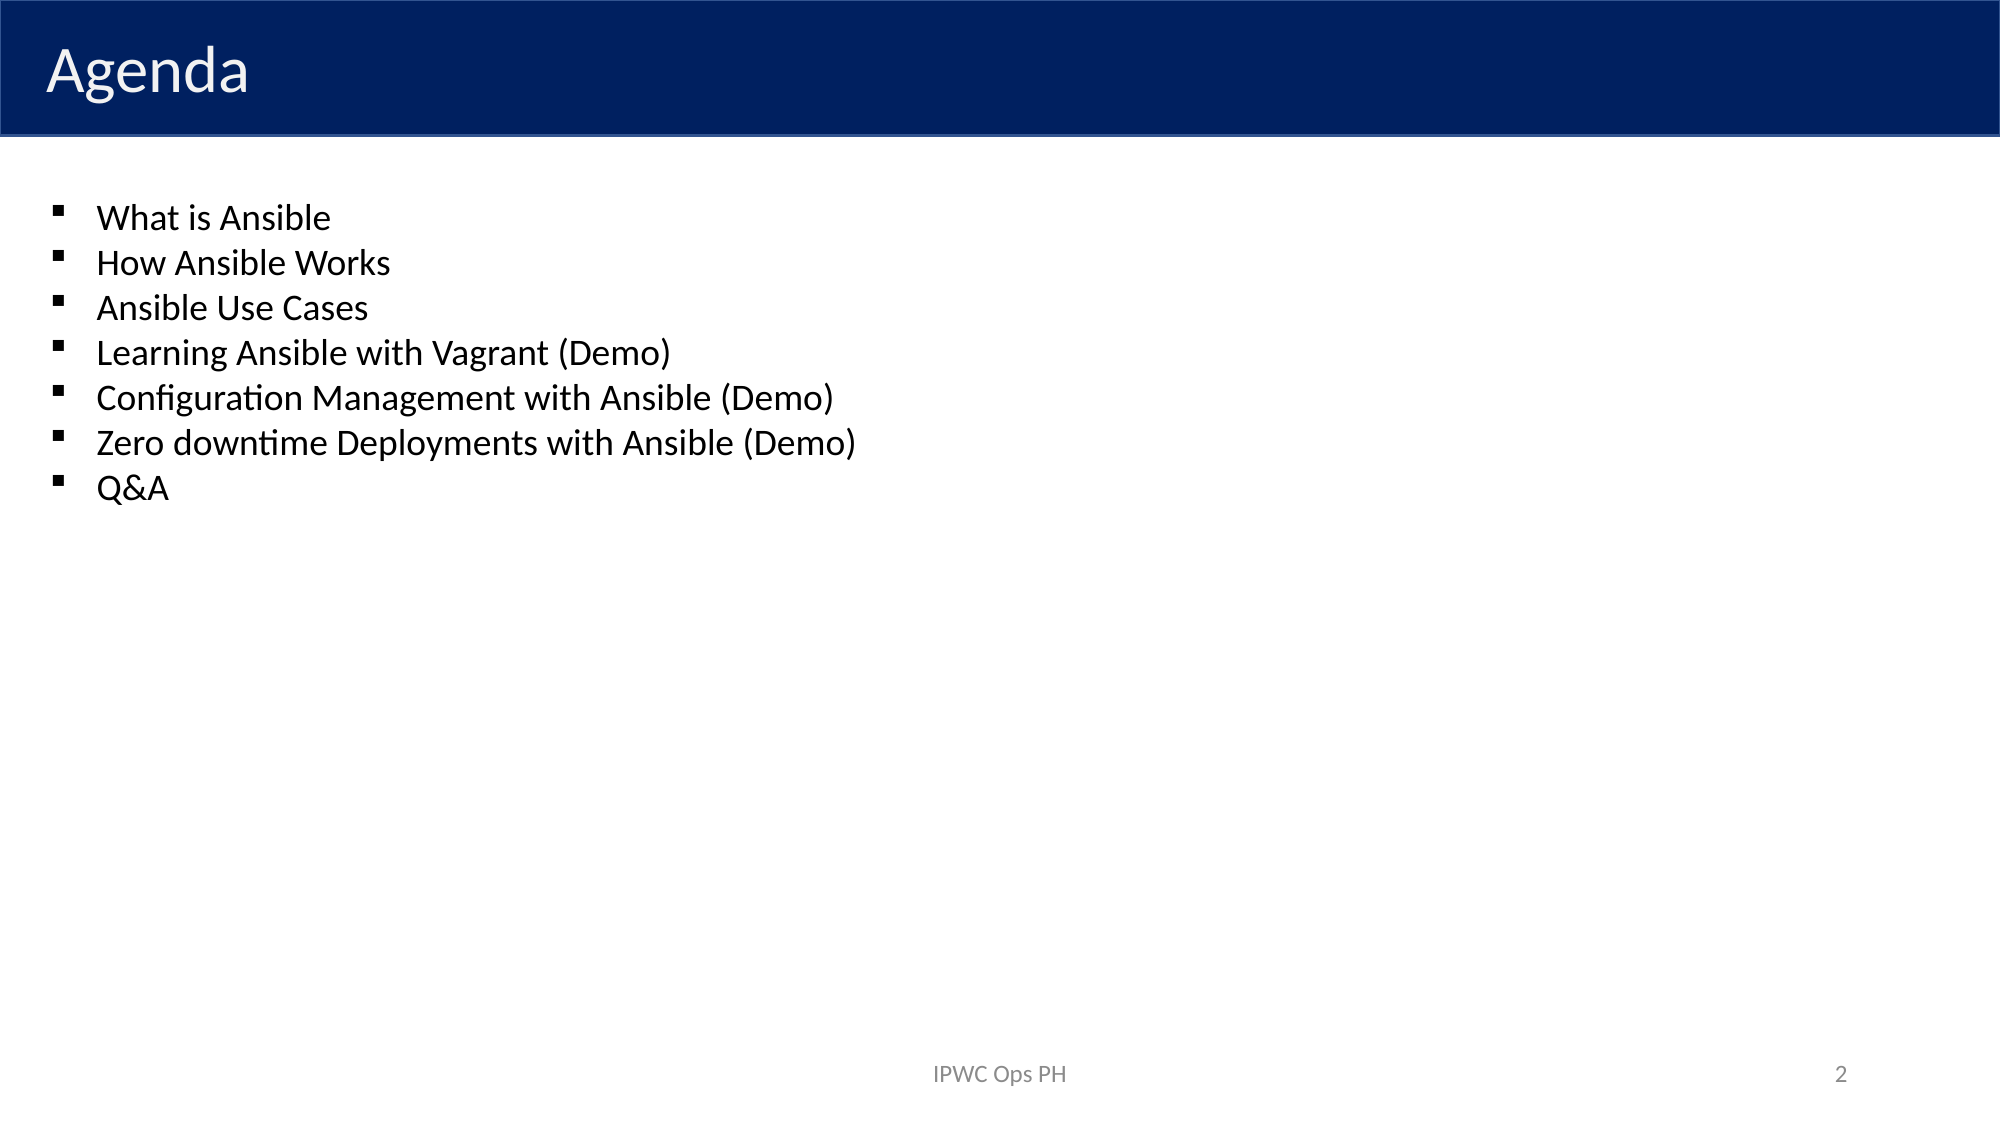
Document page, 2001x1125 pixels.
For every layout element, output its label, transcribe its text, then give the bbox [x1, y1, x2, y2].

text_box Agenda [31, 18, 266, 114]
text_box [0, 0, 2000, 137]
text_box What is Ansible How Ansible Works Ansible Use Cases Learning Ansible with Vagrant (Demo) Configuration Management with Ansible (Demo) Zero downtime Deployments with Ansible (Demo) Q&A [35, 186, 873, 516]
footer IPWC Ops PH [662, 1042, 1338, 1103]
slide_number 2 [1412, 1042, 1863, 1103]
